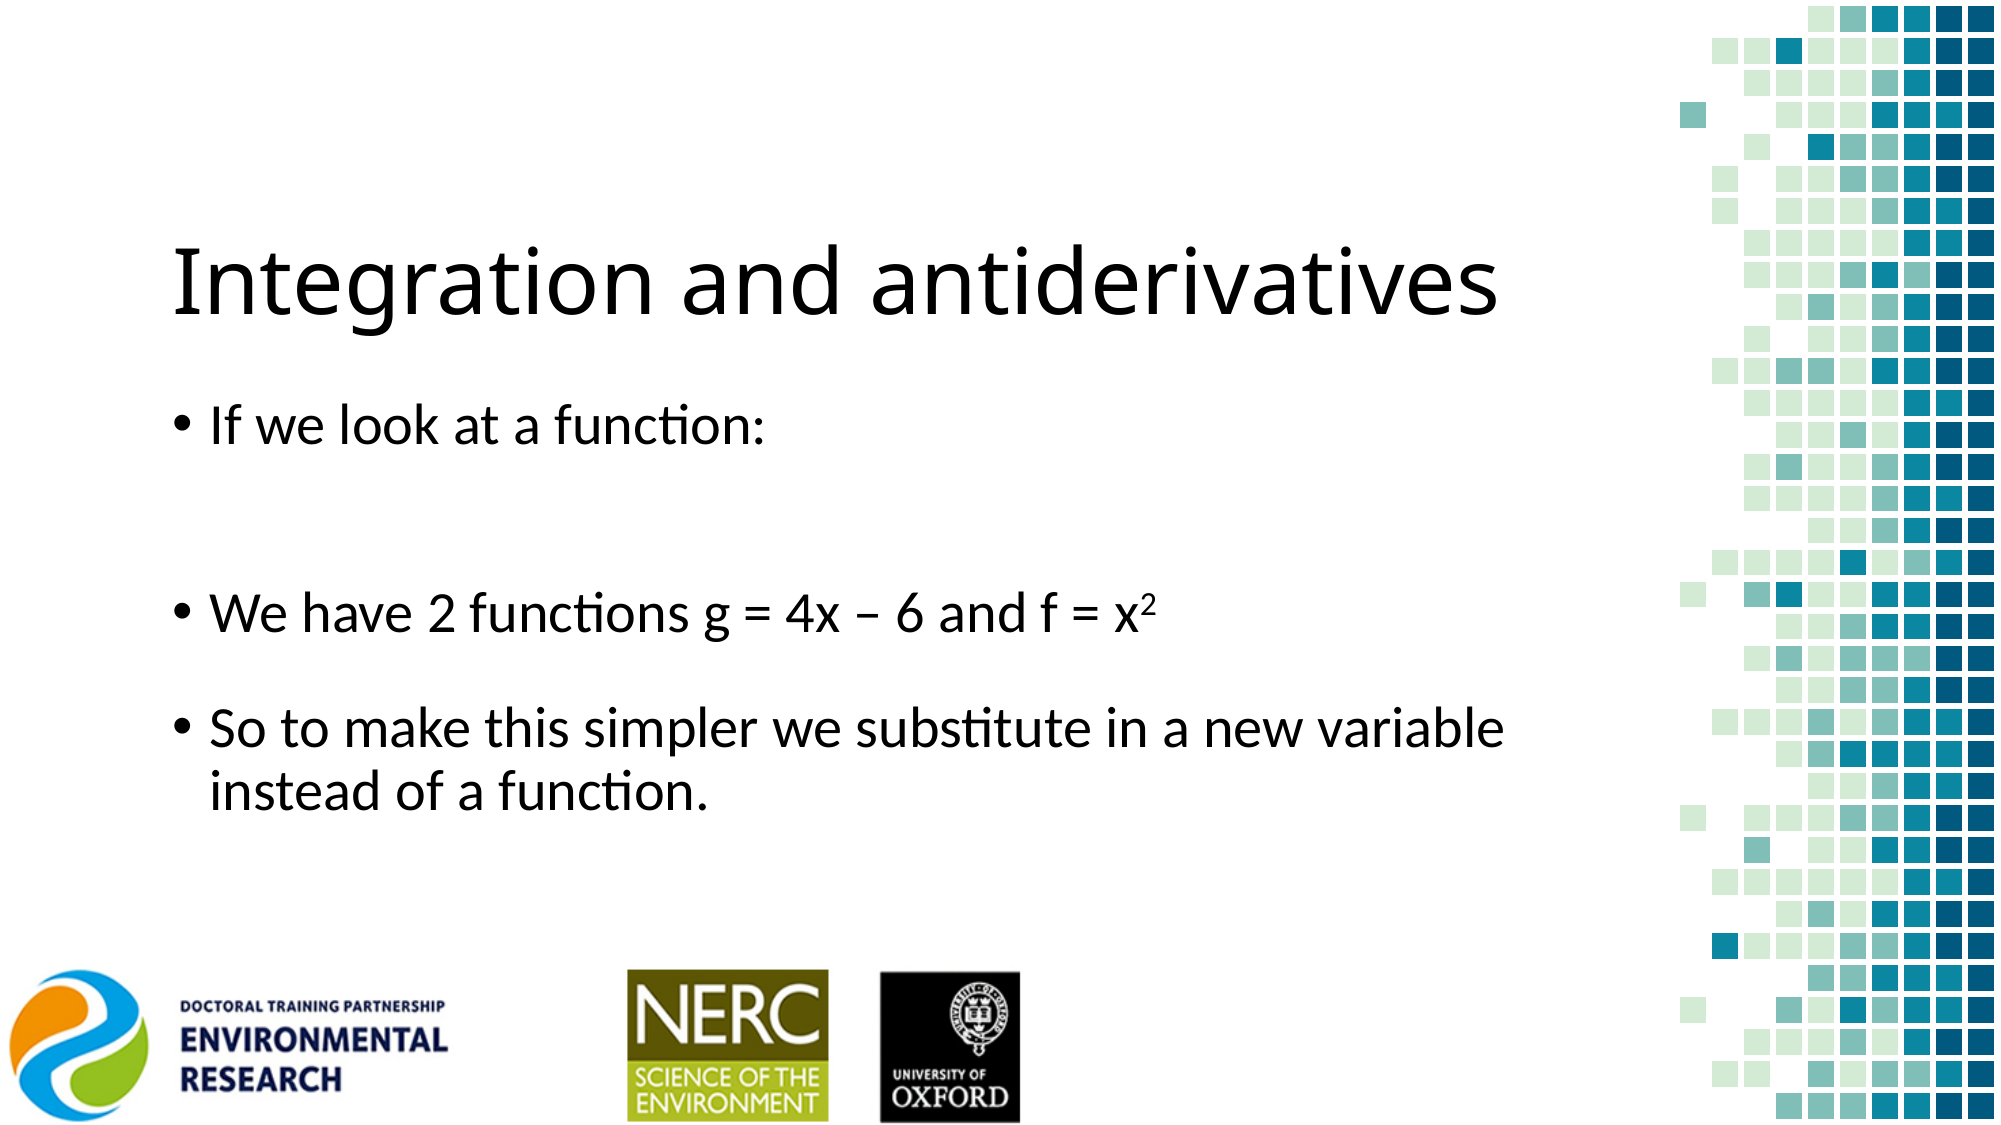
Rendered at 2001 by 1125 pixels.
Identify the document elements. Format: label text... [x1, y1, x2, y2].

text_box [0, 964, 1676, 1125]
title Integration and antiderivatives [157, 161, 1636, 350]
